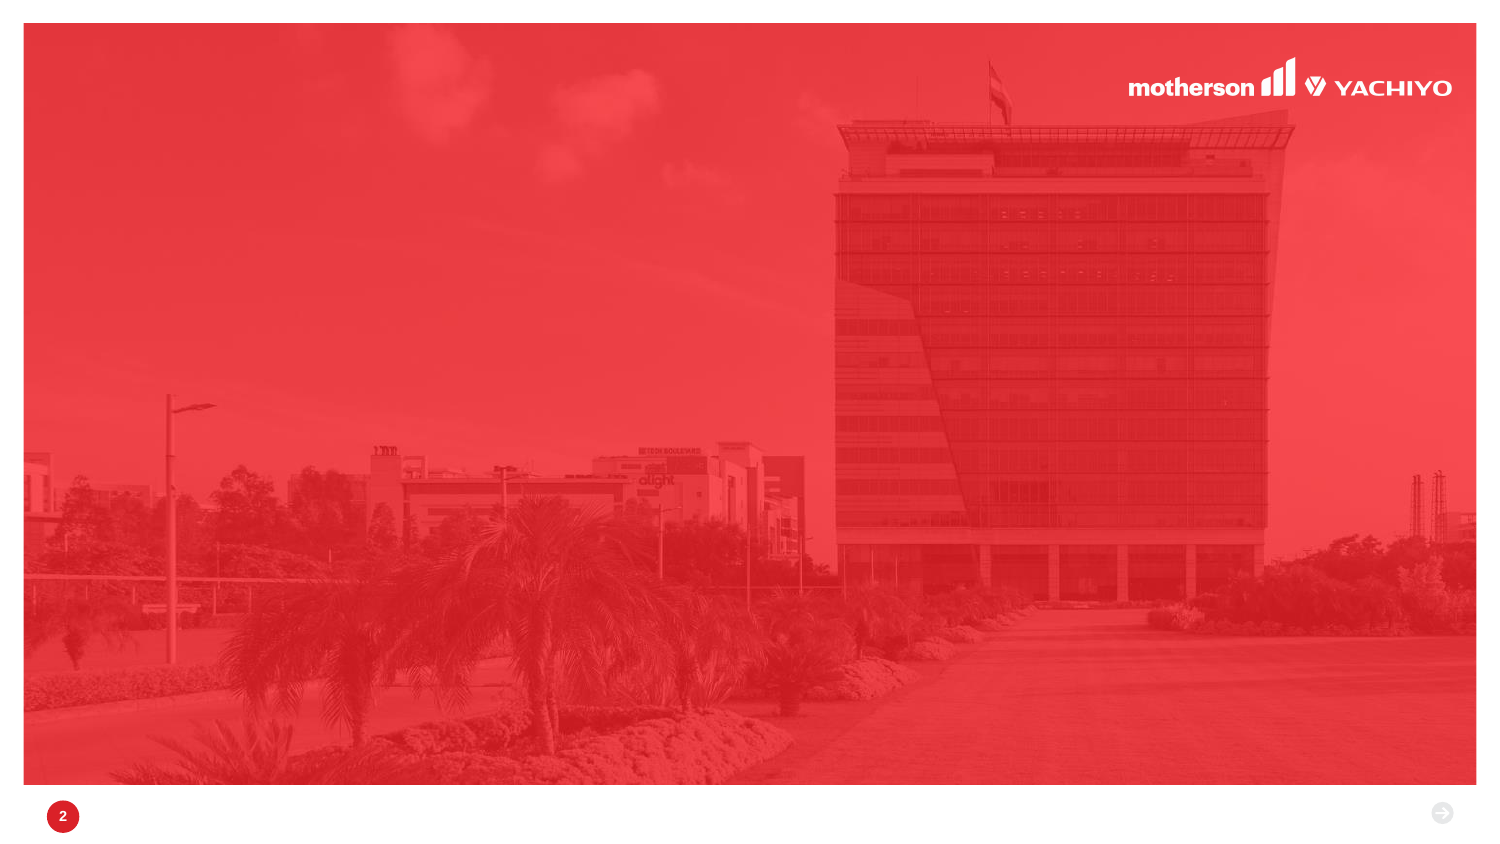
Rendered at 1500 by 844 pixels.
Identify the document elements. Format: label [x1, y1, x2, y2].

picture [23, 23, 1477, 785]
